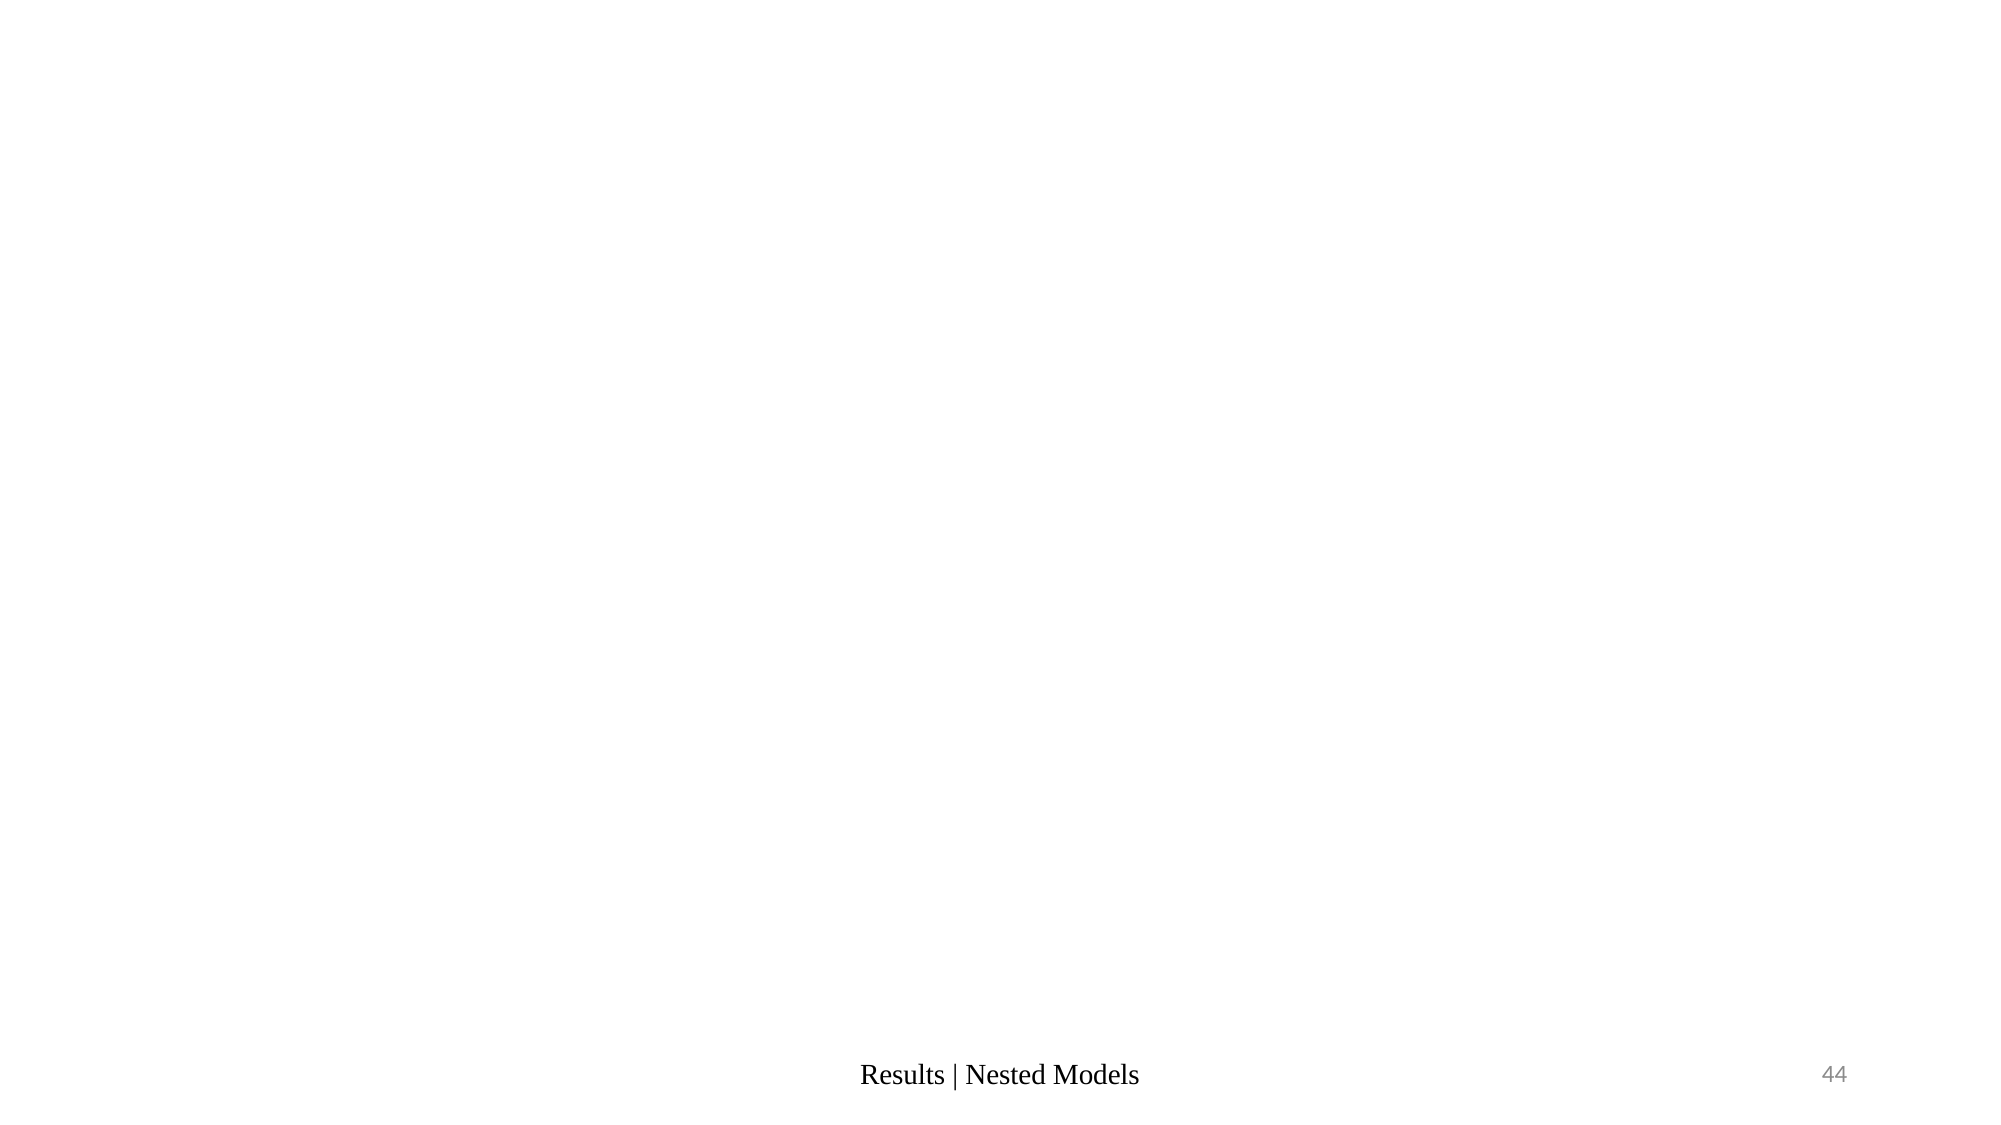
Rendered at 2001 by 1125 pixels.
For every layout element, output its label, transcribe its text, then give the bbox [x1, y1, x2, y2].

footer Results | Nested Models [662, 1042, 1338, 1103]
slide_number 44 [1412, 1042, 1863, 1103]
